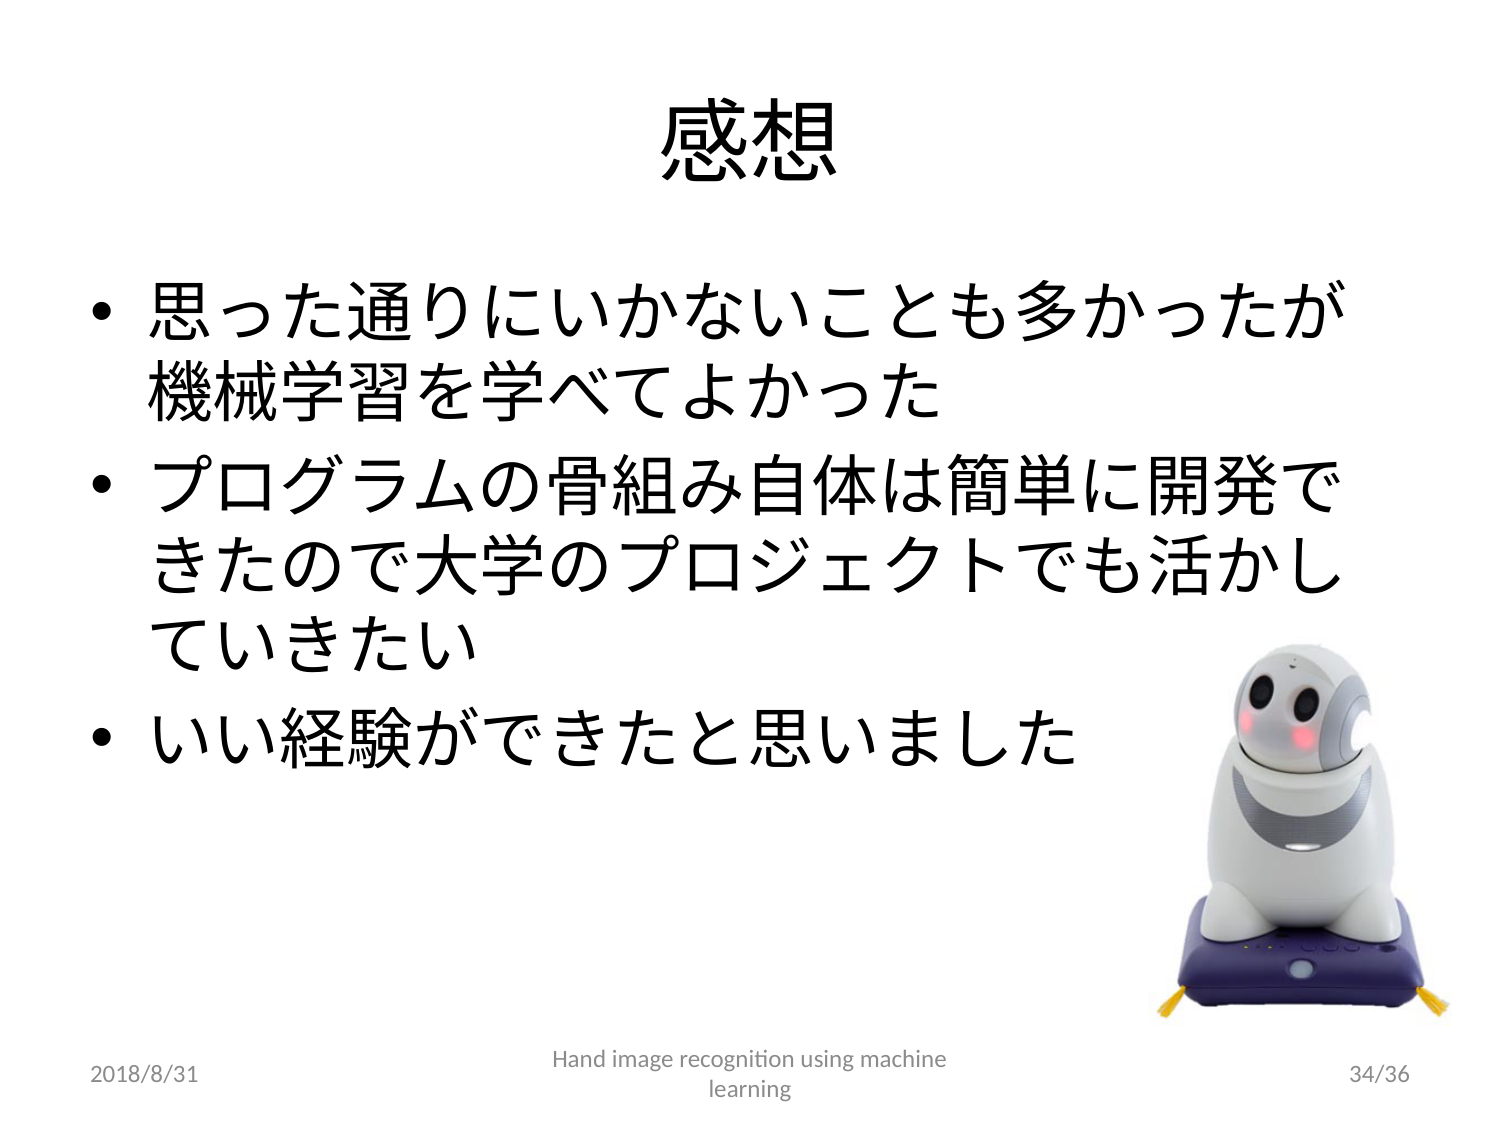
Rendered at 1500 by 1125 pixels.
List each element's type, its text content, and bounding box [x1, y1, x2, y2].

footer Hand image recognition using machine learning [512, 1042, 988, 1103]
picture [1148, 635, 1456, 1027]
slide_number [75, 1042, 425, 1103]
slide_number 33/36 [1074, 1042, 1425, 1103]
title 感想 [75, 45, 1425, 233]
list 思った通りにいかないことも多かったが機械学習を学べてよかった プログラムの骨組み自体は簡単に開発できたので大学のプロジェクトでも活かしていきたい いい経験ができたと思いました [75, 262, 1425, 1005]
